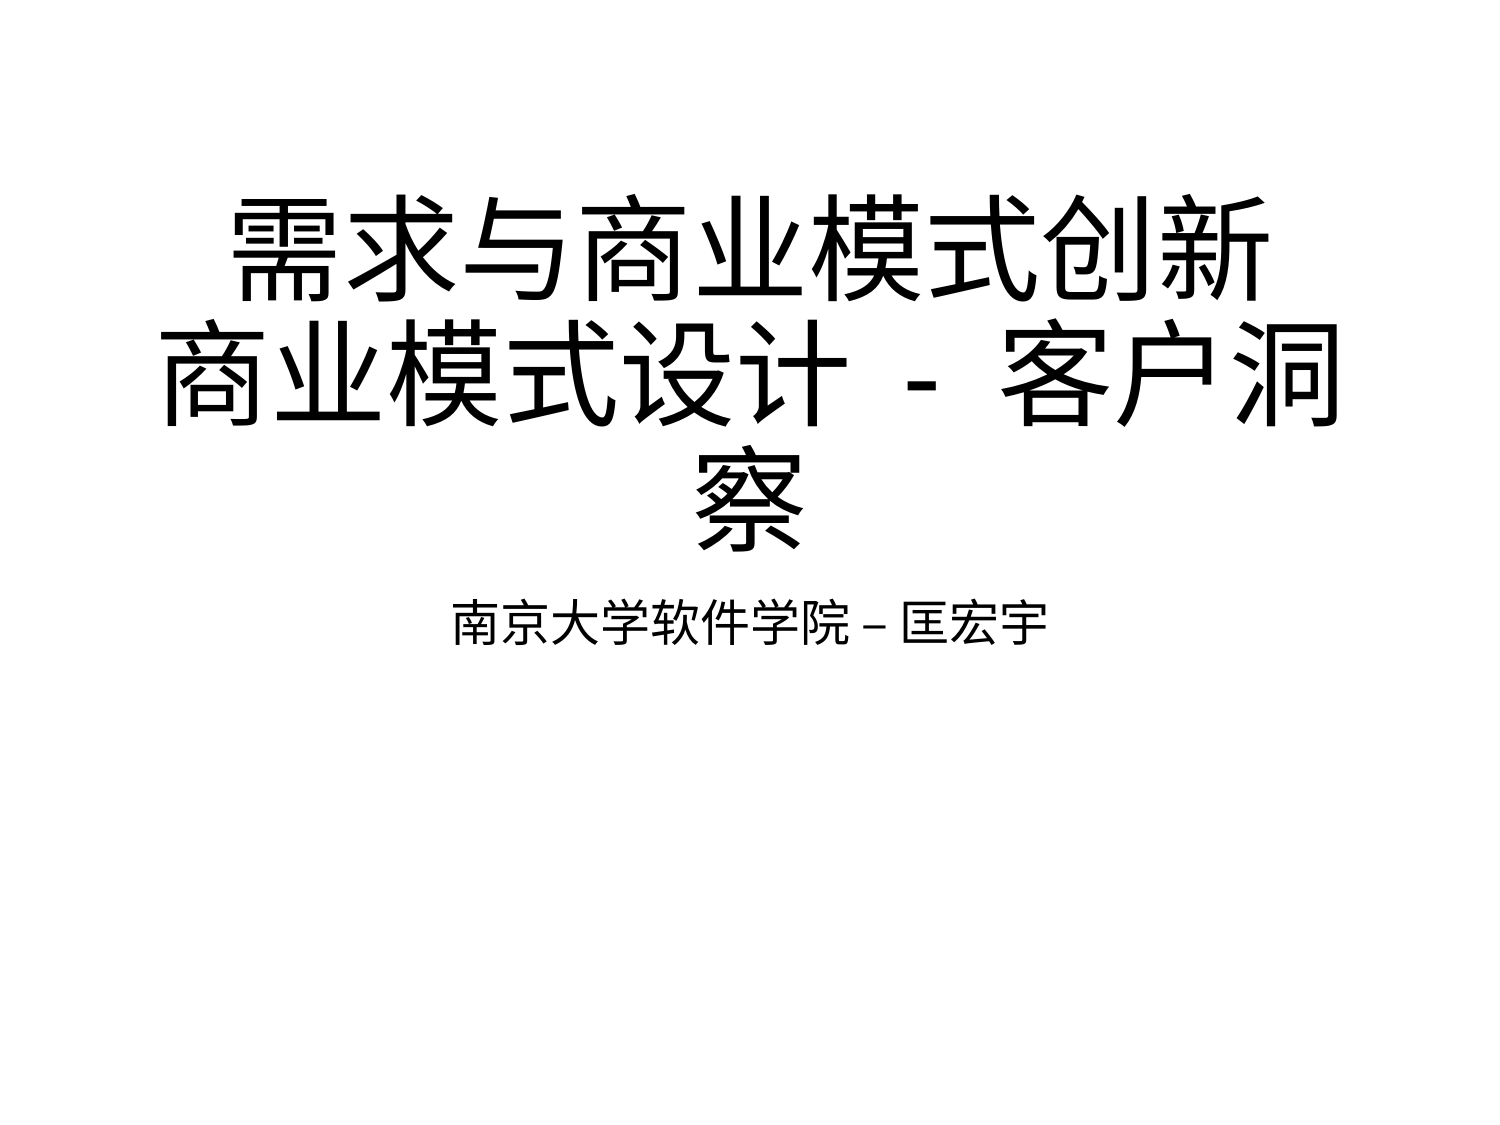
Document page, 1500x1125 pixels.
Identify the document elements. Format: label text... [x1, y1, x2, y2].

title 需求与商业模式创新 商业模式设计 - 客户洞察 [112, 184, 1388, 576]
subtitle 南京大学软件学院 – 匡宏宇 [187, 590, 1313, 863]
